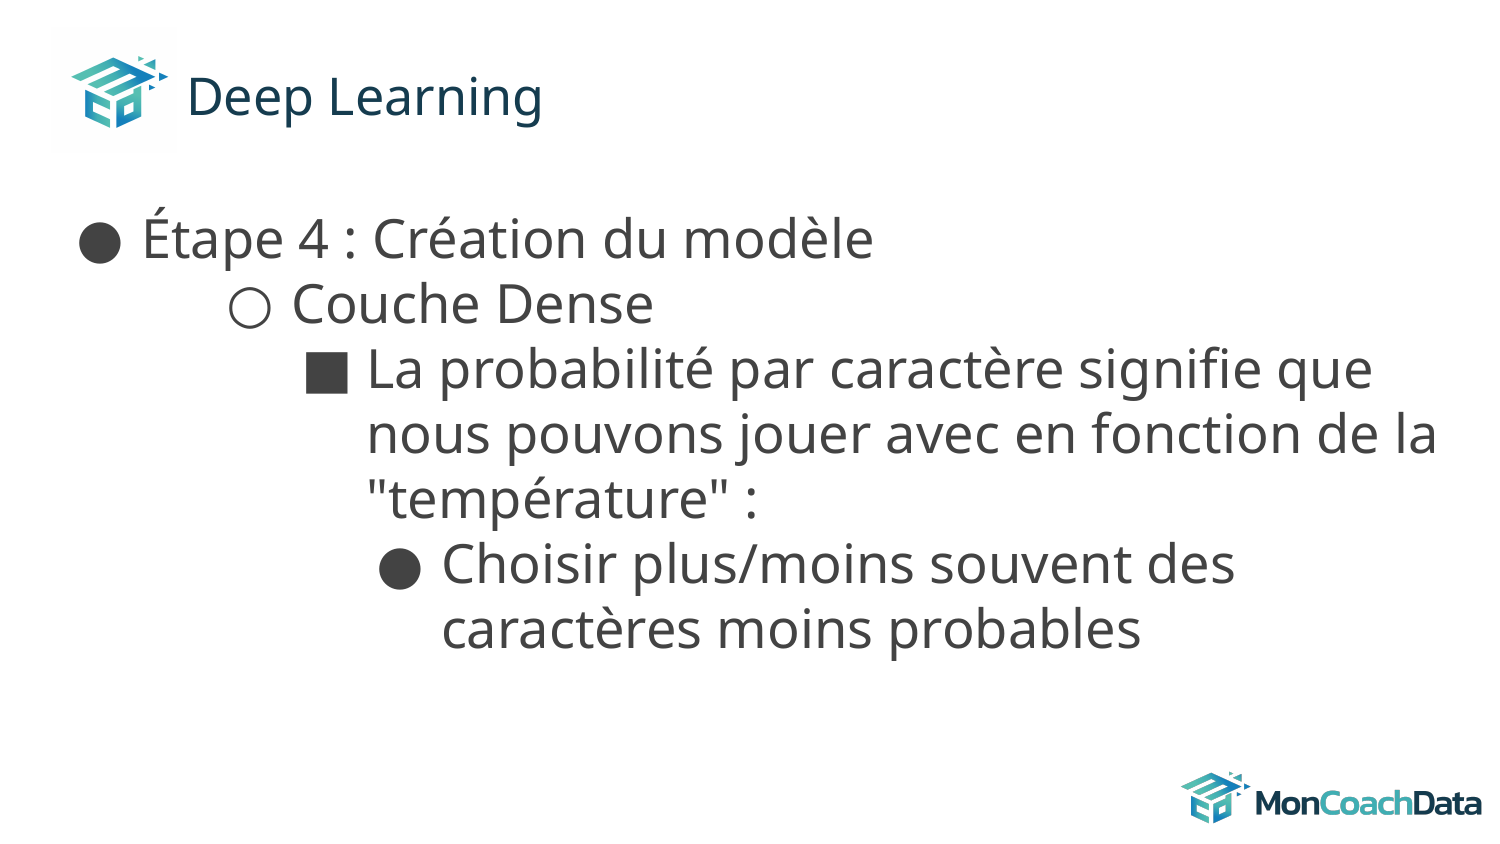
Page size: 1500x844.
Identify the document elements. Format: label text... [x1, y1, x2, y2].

picture [1162, 750, 1500, 844]
list Étape 4 : Création du modèle Couche Dense La probabilité par caractère signifie que nous pouvons jouer avec en fonction de la "température" : Choisir plus/moins souvent des caractères moins probables [51, 189, 1476, 750]
picture [51, 27, 177, 153]
title Deep Learning [171, 48, 1449, 143]
